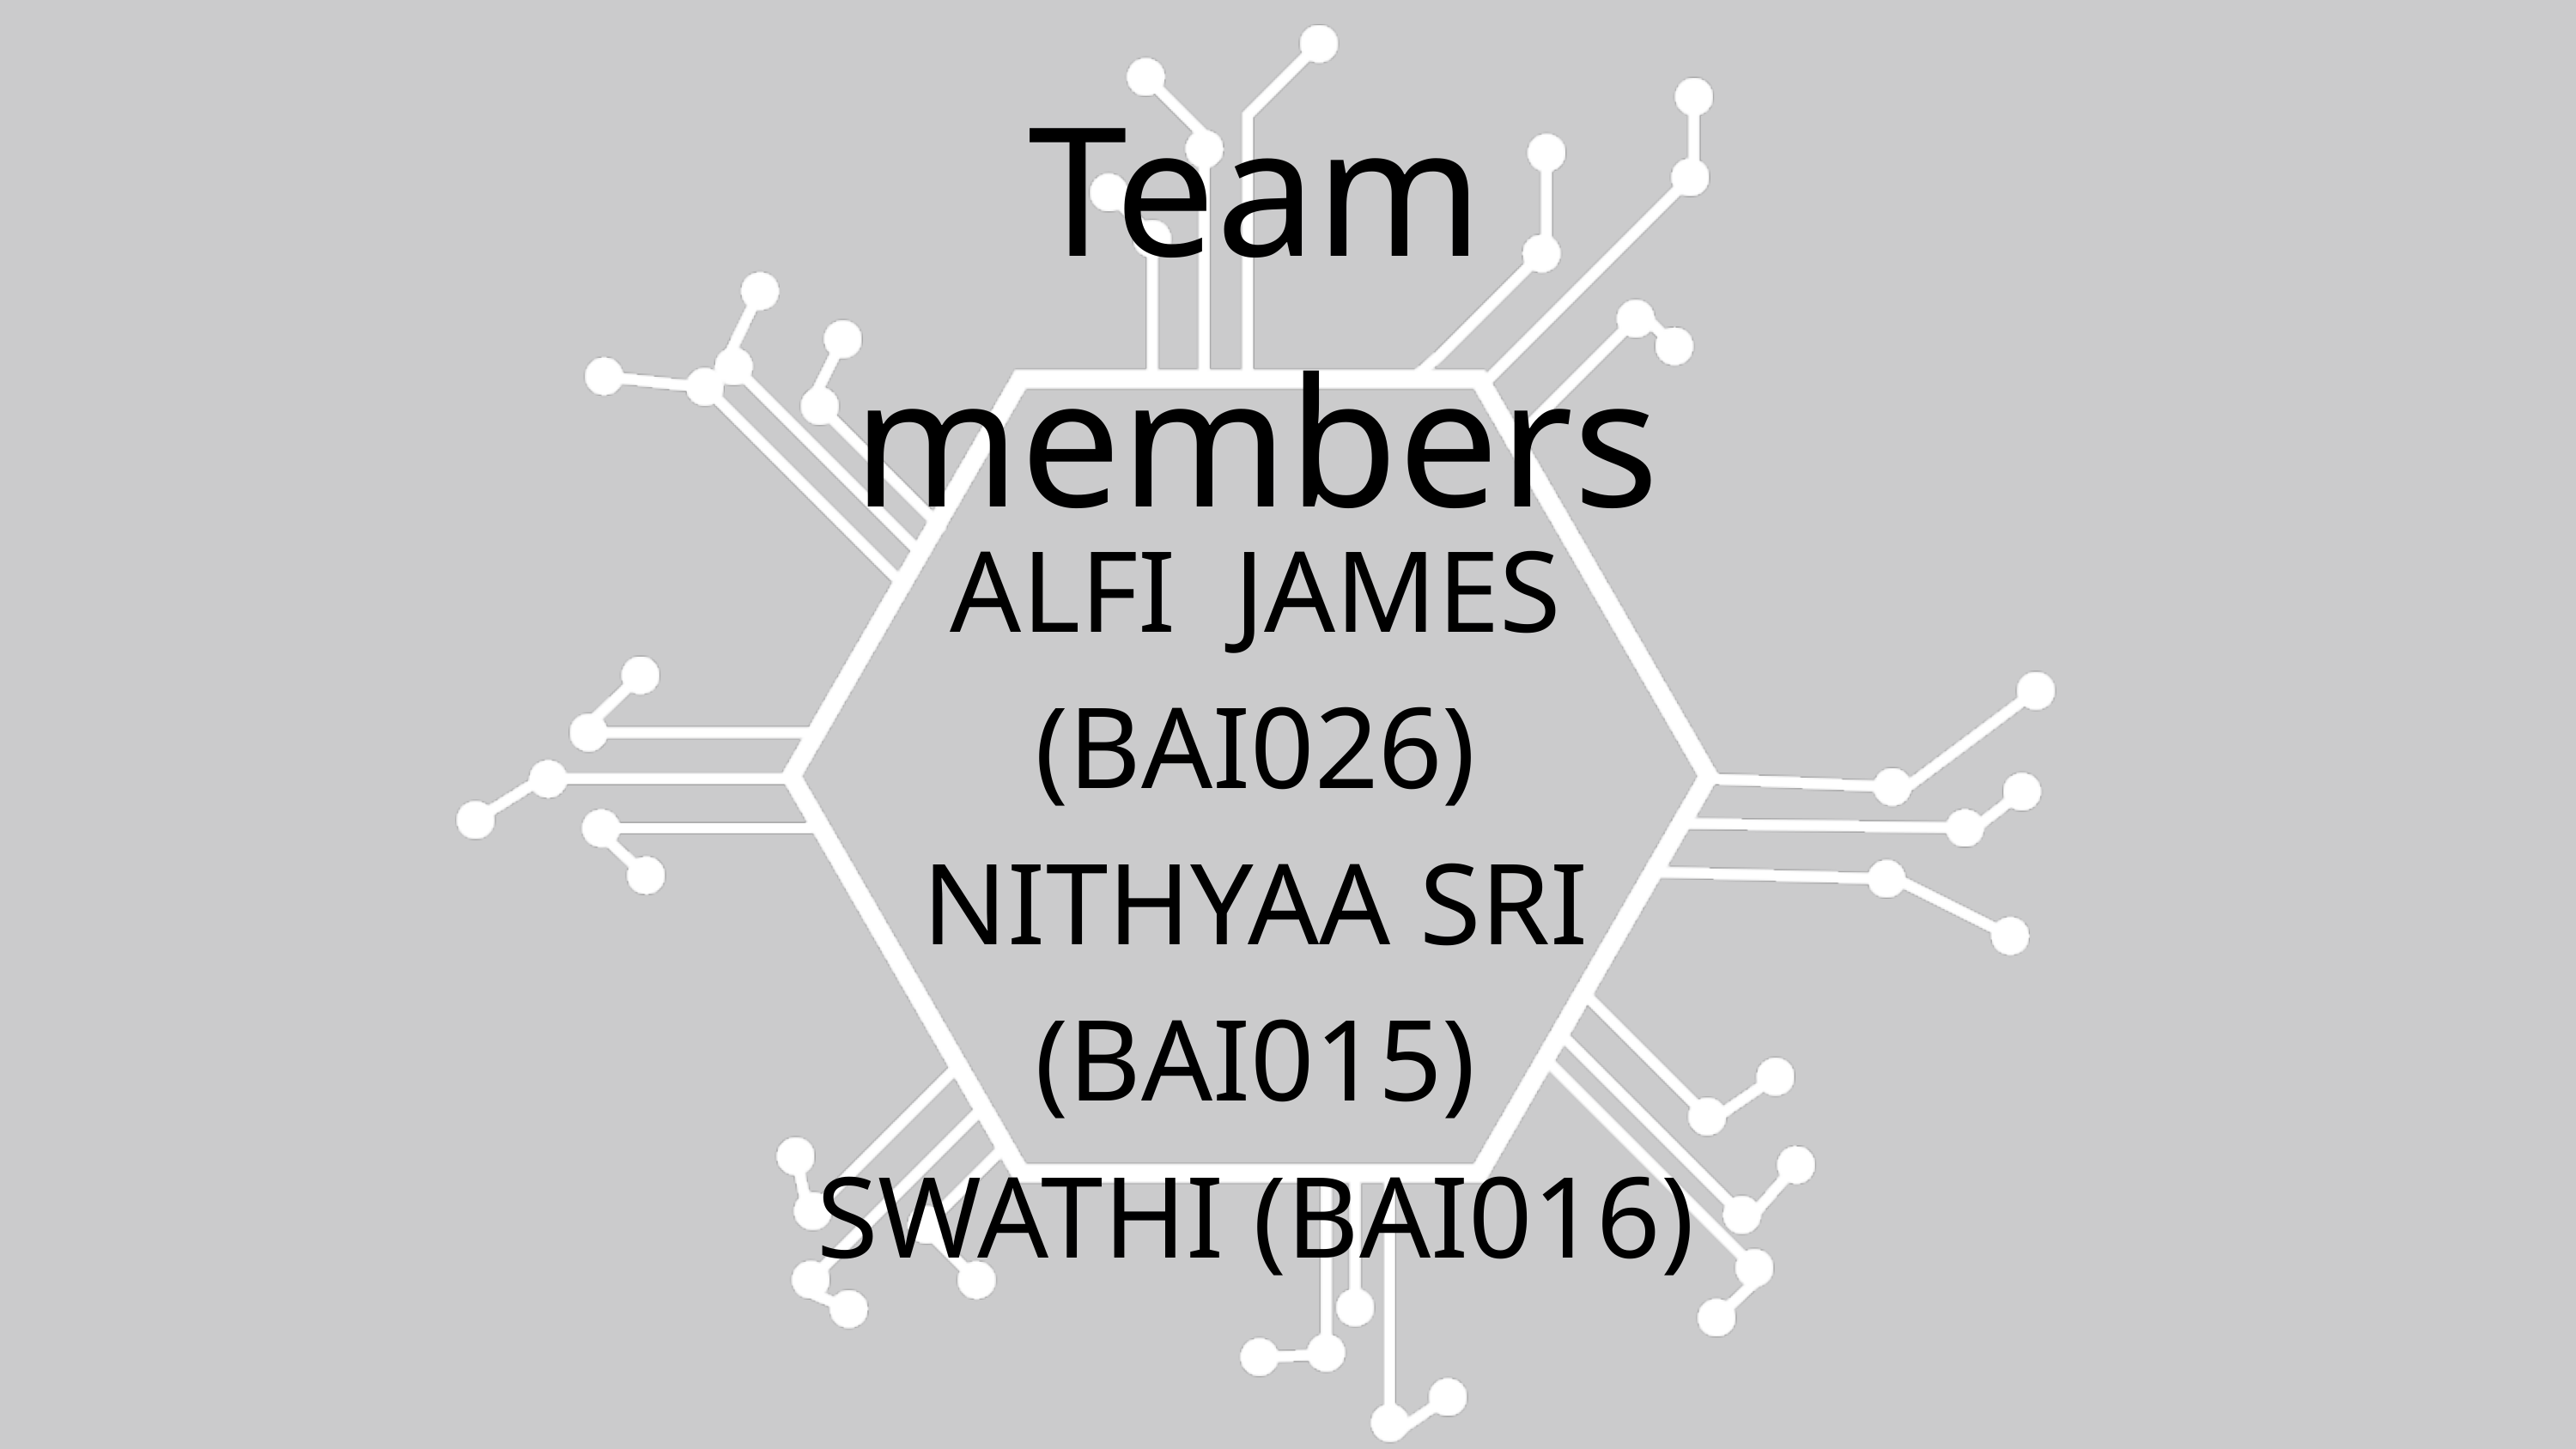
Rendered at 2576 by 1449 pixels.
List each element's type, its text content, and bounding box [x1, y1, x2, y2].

text_box Team members [844, 41, 1668, 543]
text_box [454, 23, 2058, 1449]
text_box ALFI JAMES (BAI026) NITHYAA SRI (BAI015) SWATHI (BAI016) [758, 497, 1753, 1281]
